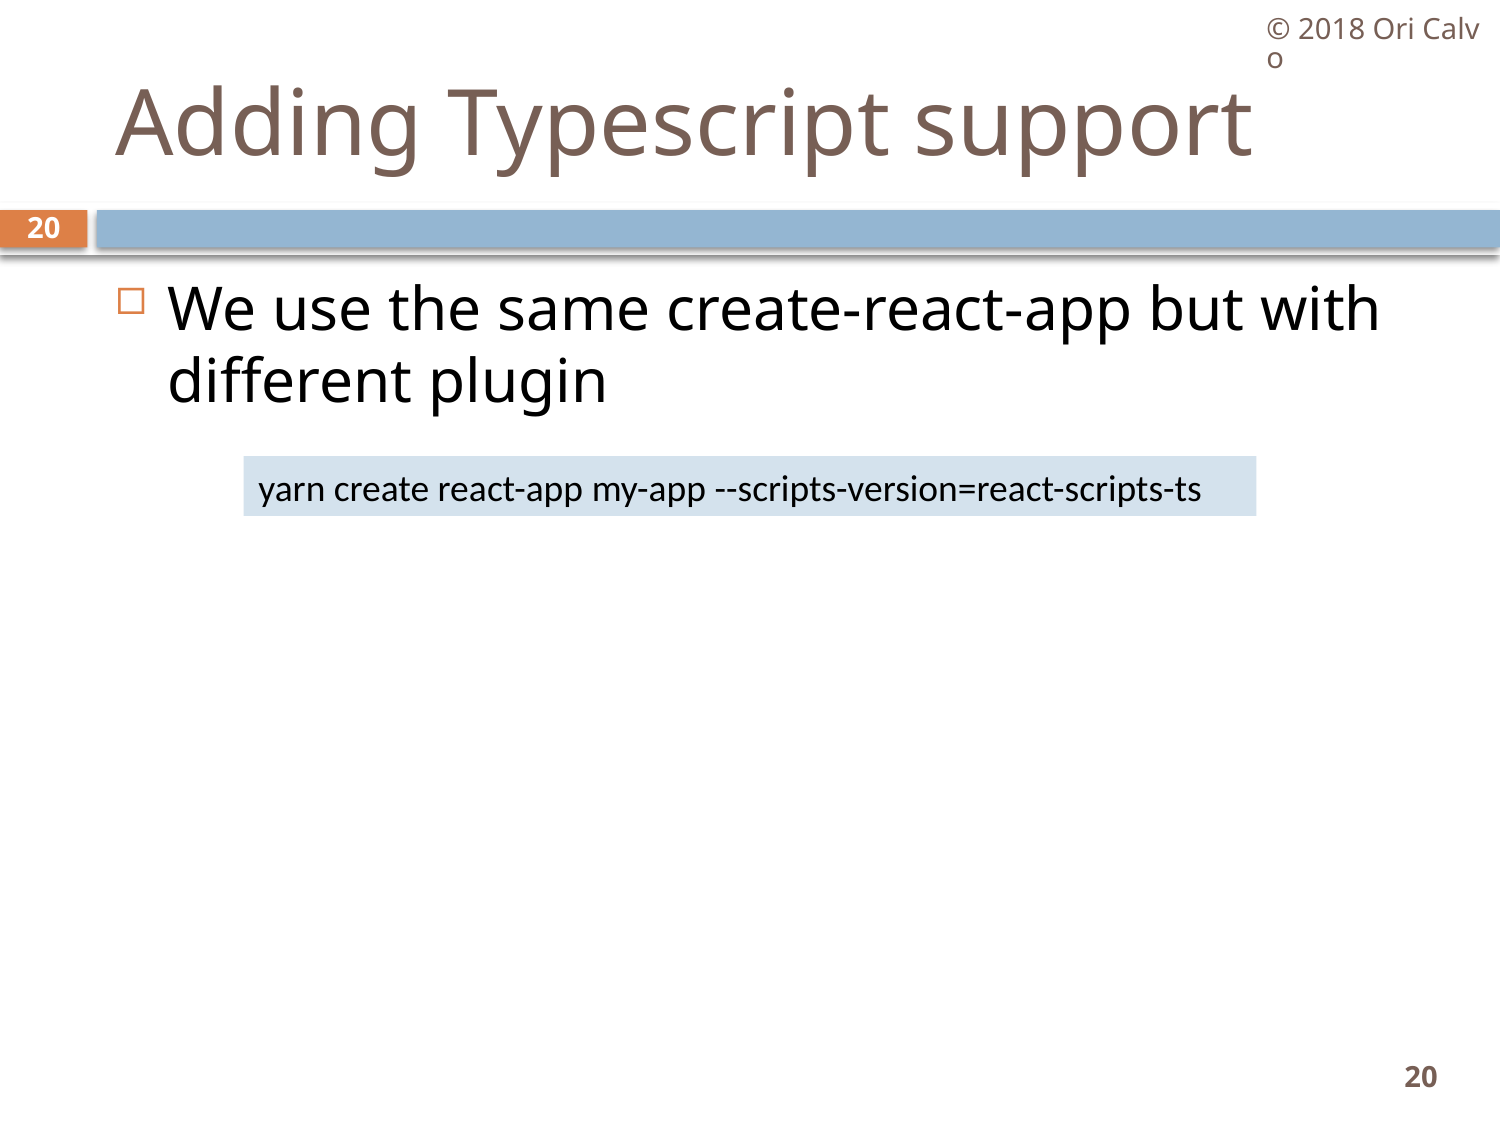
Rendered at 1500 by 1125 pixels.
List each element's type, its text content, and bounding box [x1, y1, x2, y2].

text_box yarn create react-app my-app --scripts-version=react-scripts-ts [243, 456, 1257, 516]
footer © 2018 Ori Calvo [1251, 0, 1500, 60]
list We use the same create-react-app but with different plugin [100, 262, 1438, 1000]
slide_number 20 [0, 208, 88, 249]
title Adding Typescript support [100, 37, 1438, 200]
